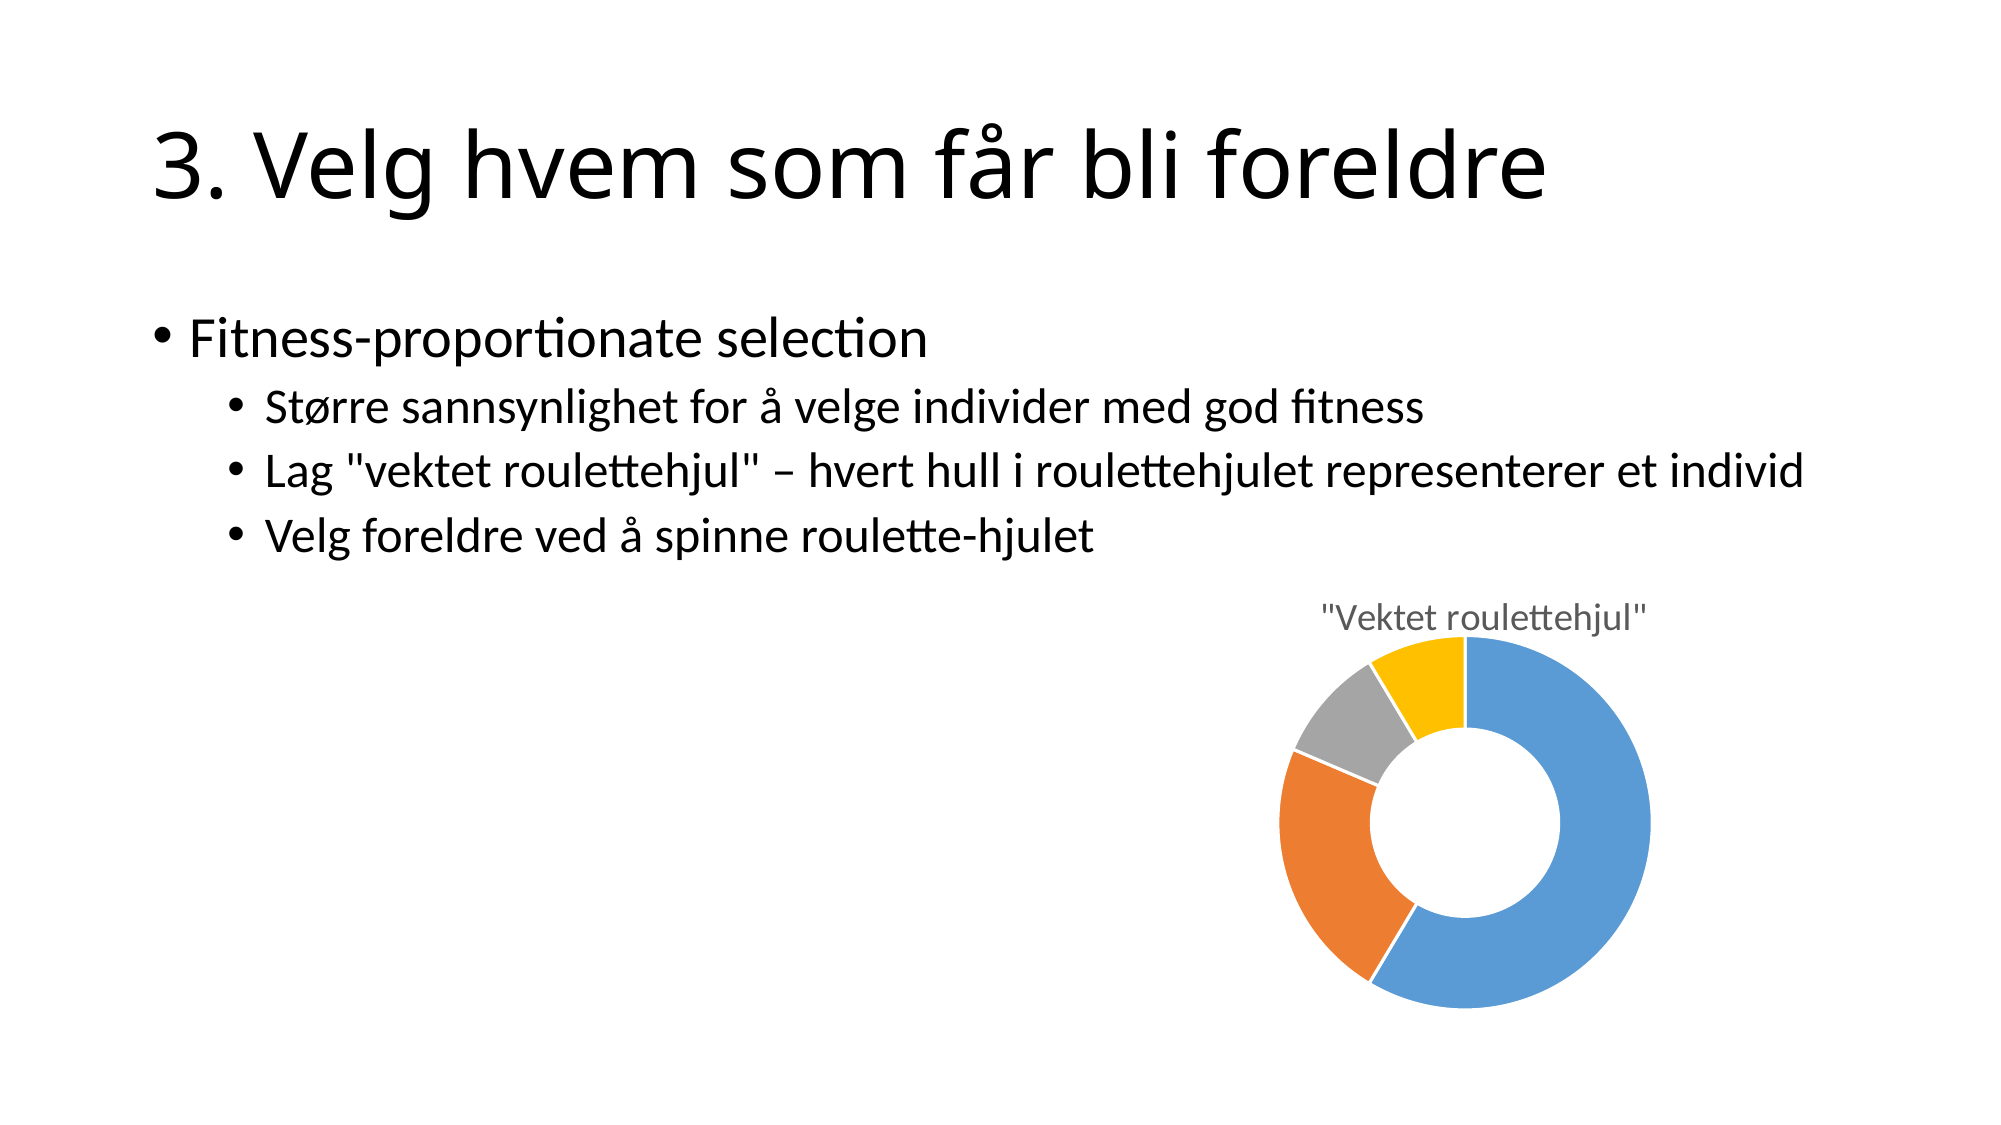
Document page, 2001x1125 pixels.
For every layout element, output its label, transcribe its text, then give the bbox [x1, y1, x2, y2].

chart [999, 571, 1968, 1058]
list Fitness-proportionate selection Større sannsynlighet for å velge individer med god fitness Lag "vektet roulettehjul" – hvert hull i roulettehjulet representerer et individ Velg foreldre ved å spinne roulette-hjulet [137, 299, 1863, 1014]
title 3. Velg hvem som får bli foreldre [137, 59, 1863, 278]
